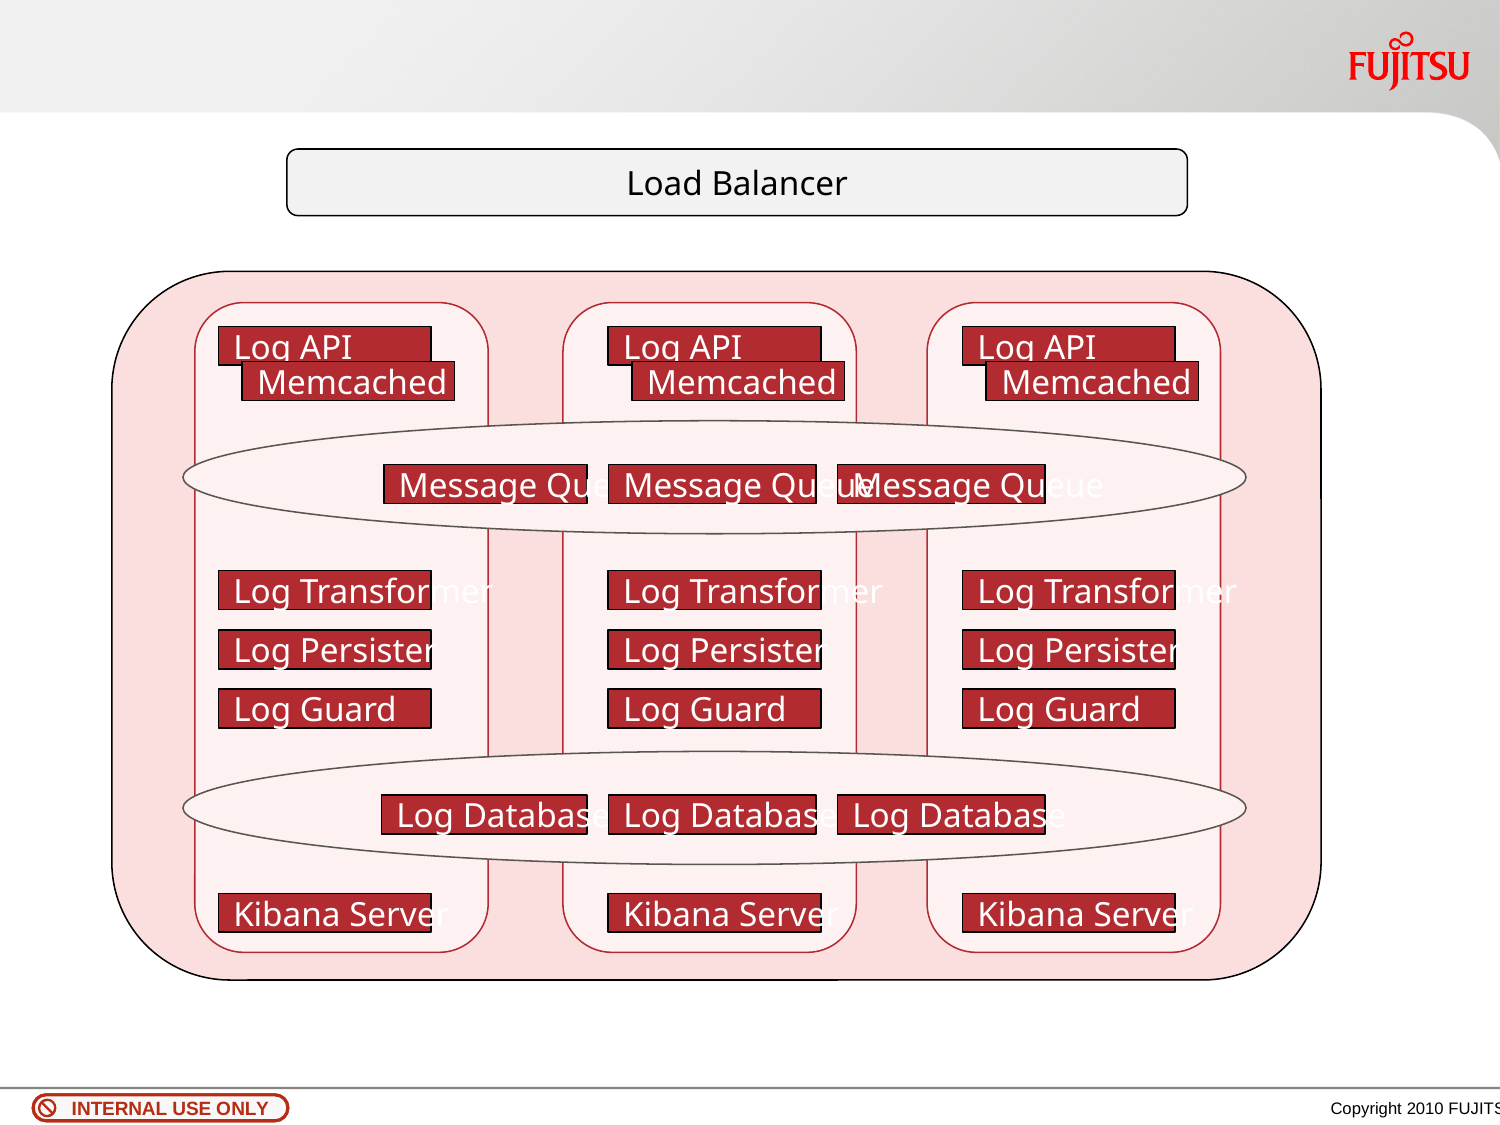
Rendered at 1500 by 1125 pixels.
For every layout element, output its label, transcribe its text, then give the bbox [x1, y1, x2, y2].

picture [0, 0, 1500, 176]
footer Copyright 2010 FUJITSU LIMITED [928, 1091, 1500, 1125]
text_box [111, 148, 1322, 981]
